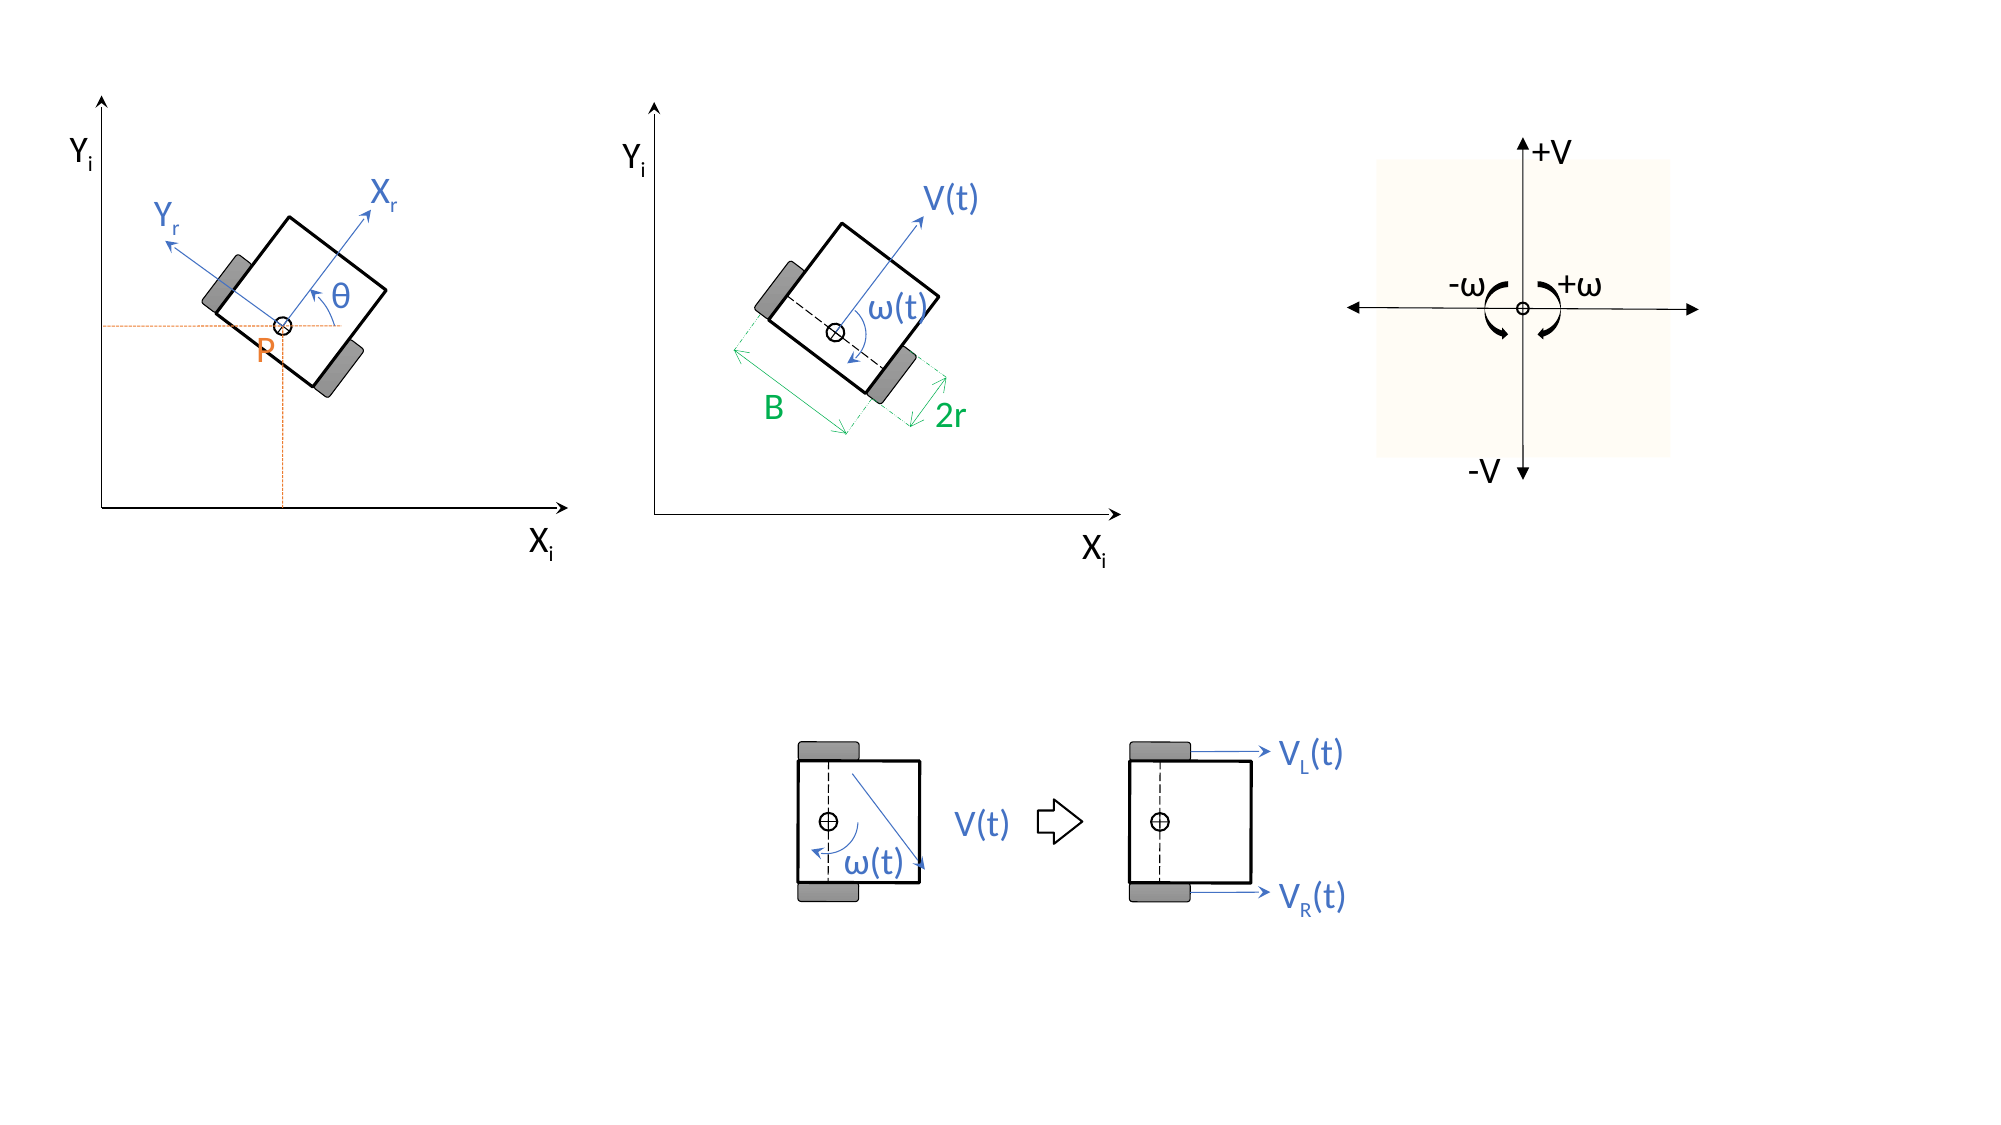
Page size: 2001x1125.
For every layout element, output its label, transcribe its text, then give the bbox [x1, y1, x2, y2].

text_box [607, 101, 1123, 576]
text_box VL(t) [1263, 720, 1362, 781]
text_box [1037, 799, 1083, 844]
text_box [1110, 760, 1271, 883]
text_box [795, 734, 1032, 895]
text_box VR(t) [1263, 863, 1366, 925]
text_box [1346, 119, 1699, 500]
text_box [54, 95, 571, 569]
